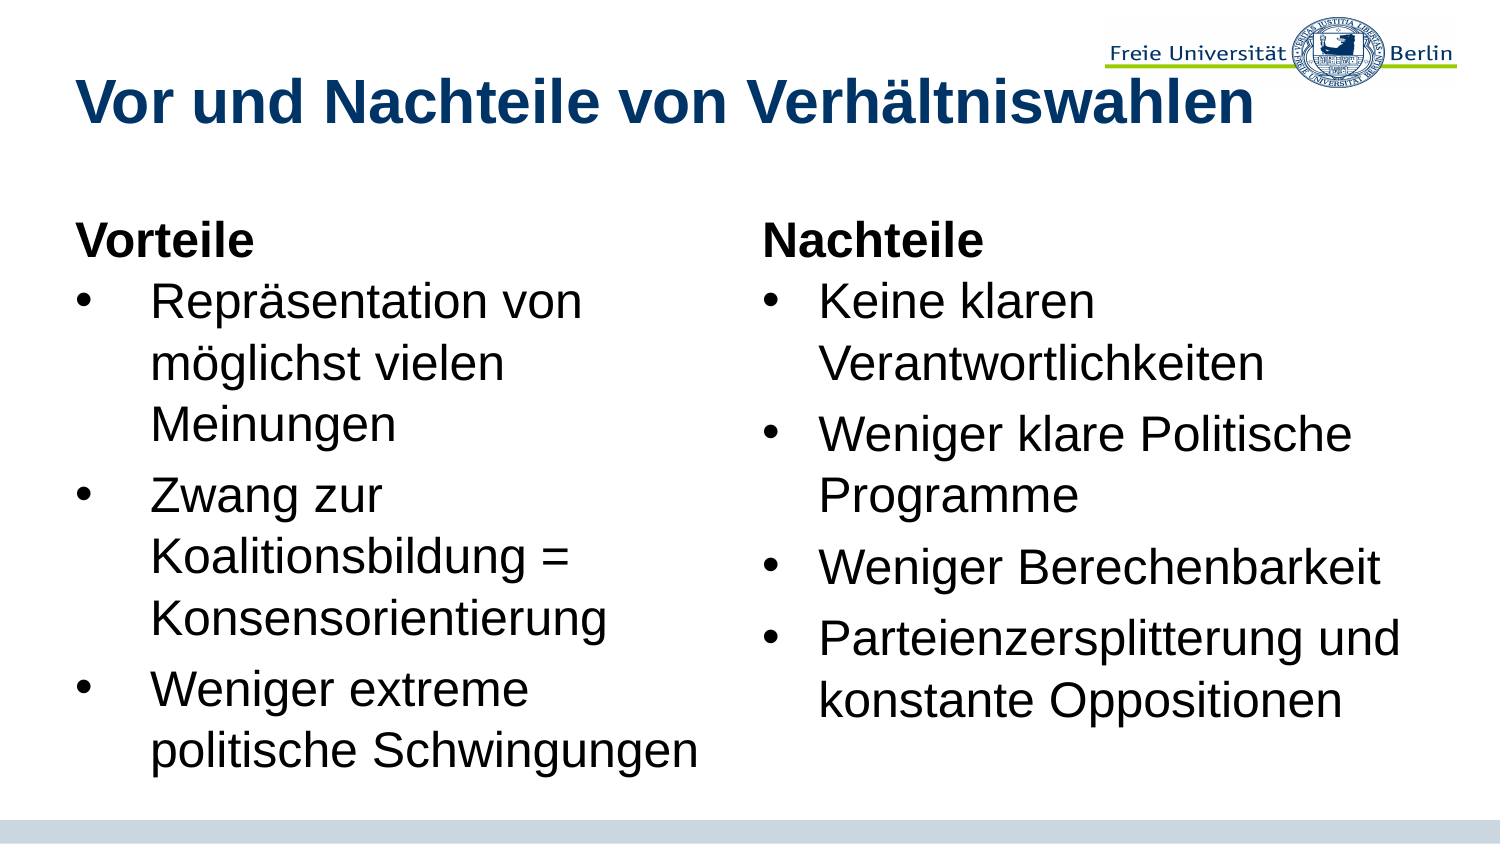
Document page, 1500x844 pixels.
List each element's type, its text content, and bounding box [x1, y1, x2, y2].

list Nachteile [761, 188, 1426, 267]
list Repräsentation von möglichst vielen Meinungen Zwang zur Koalitionsbildung = Konsensorientierung Weniger extreme politische Schwingungen [74, 267, 738, 754]
title Vor und Nachteile von Verhältniswahlen [74, 33, 1426, 175]
list Keine klaren Verantwortlichkeiten Weniger klare Politische Programme Weniger Berechenbarkeit Parteienzersplitterung und konstante Oppositionen [761, 267, 1426, 754]
picture [1105, 17, 1457, 88]
list Vorteile [74, 188, 738, 267]
